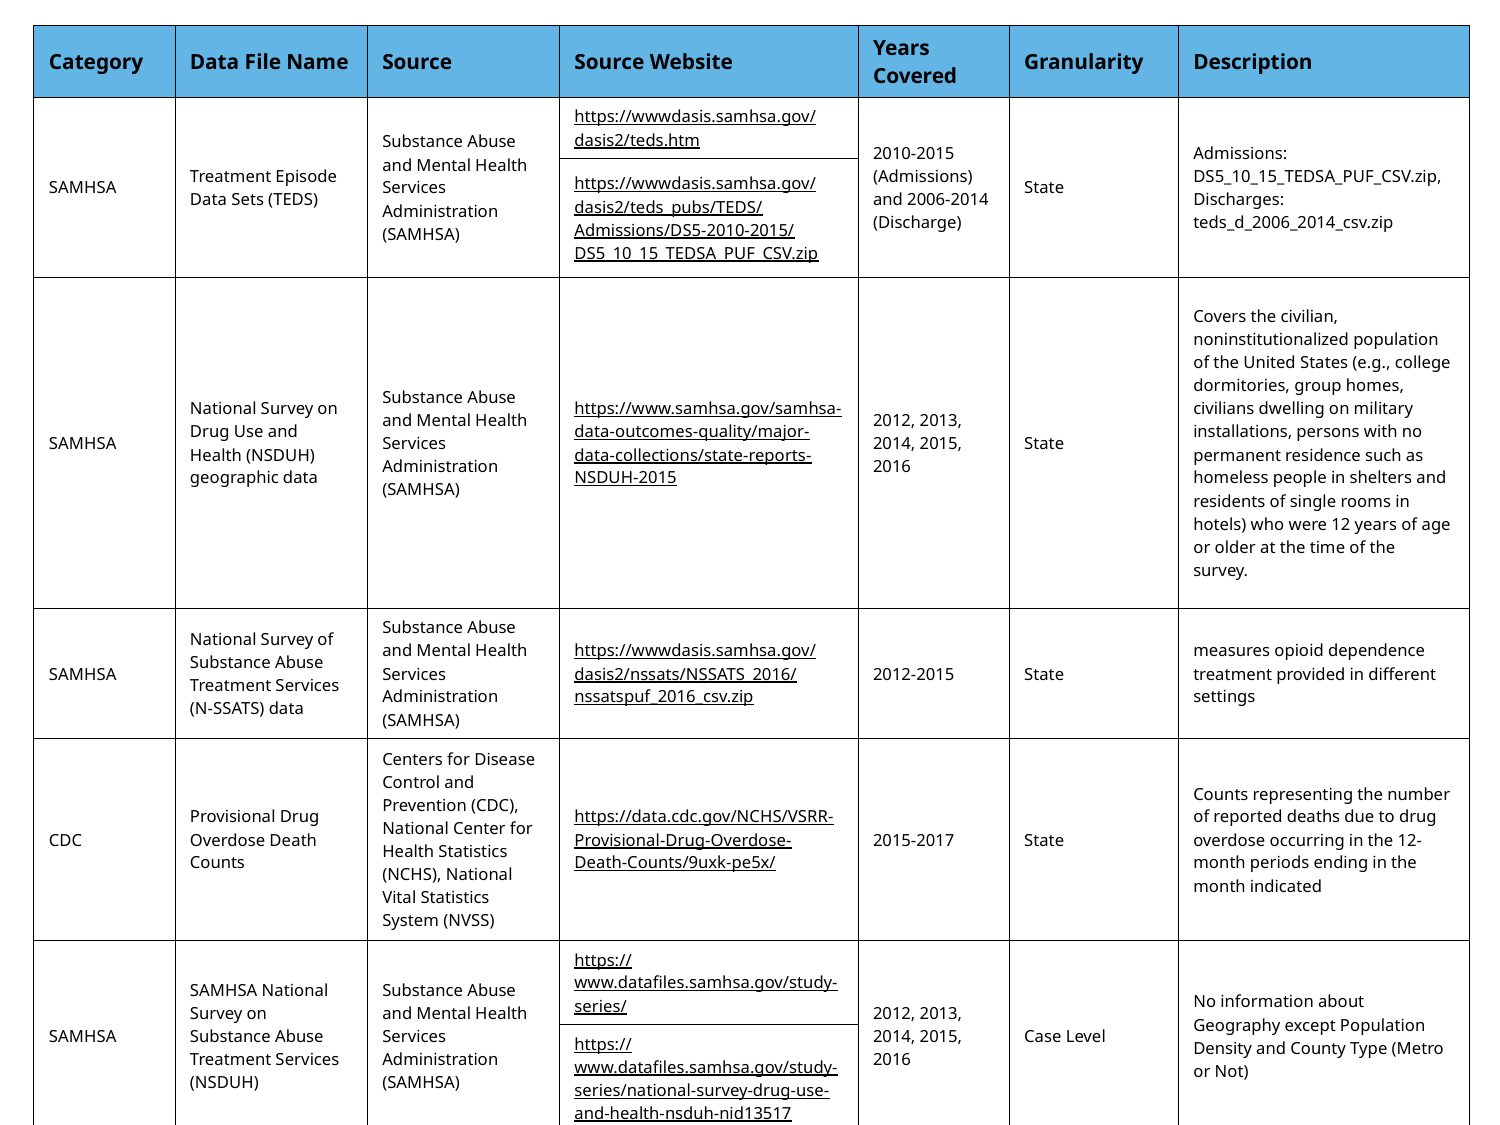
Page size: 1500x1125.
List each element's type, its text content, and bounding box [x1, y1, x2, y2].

table_cell State [1010, 739, 1178, 940]
table_cell Case Level [1010, 941, 1178, 1125]
table_header Granularity [1010, 26, 1178, 97]
table_cell Substance Abuse and Mental Health Services Administration (SAMHSA) [368, 941, 559, 1125]
table_cell 2012-2015 [859, 609, 1009, 738]
table_cell National Survey of Substance Abuse Treatment Services (N-SSATS) data [176, 609, 367, 738]
table_cell SAMHSA [34, 941, 175, 1125]
table_header Data File Name [176, 26, 367, 97]
table_cell measures opioid dependence treatment provided in different settings [1179, 609, 1469, 738]
table_header Years Covered [859, 26, 1009, 97]
table_cell Substance Abuse and Mental Health Services Administration (SAMHSA) [368, 98, 559, 277]
table_cell SAMHSA National Survey on Substance Abuse Treatment Services (NSDUH) [176, 941, 367, 1125]
table_cell https://wwwdasis.samhsa.gov/dasis2/nssats/NSSATS_2016/nssatspuf_2016_csv.zip [560, 609, 858, 738]
table_cell State [1010, 98, 1178, 277]
table_cell https://www.samhsa.gov/samhsa-data-outcomes-quality/major-data-collections/state-reports-NSDUH-2015 [560, 278, 858, 608]
table_cell 2015-2017 [859, 739, 1009, 940]
table_cell Counts representing the number of reported deaths due to drug overdose occurring in the 12-month periods ending in the month indicated [1179, 739, 1469, 940]
table_header Description [1179, 26, 1469, 97]
table_cell https://www.datafiles.samhsa.gov/study-series/ [560, 941, 858, 1024]
table_cell Substance Abuse and Mental Health Services Administration (SAMHSA) [368, 278, 559, 608]
table_cell https://data.cdc.gov/NCHS/VSRR-Provisional-Drug-Overdose-Death-Counts/9uxk-pe5x/ [560, 739, 858, 940]
table_cell No information about Geography except Population Density and County Type (Metro or Not) [1179, 941, 1469, 1125]
table_cell https://wwwdasis.samhsa.gov/dasis2/teds.htm [560, 98, 858, 158]
table_header Source Website [560, 26, 858, 97]
table_cell SAMHSA [34, 278, 175, 608]
table_cell 2012, 2013, 2014, 2015, 2016 [859, 278, 1009, 608]
table_cell SAMHSA [34, 609, 175, 738]
table_cell https://wwwdasis.samhsa.gov/dasis2/teds_pubs/TEDS/Admissions/DS5-2010-2015/DS5_10_15_TEDSA_PUF_CSV.zip [560, 159, 858, 277]
table_cell State [1010, 278, 1178, 608]
table_cell Provisional Drug Overdose Death Counts [176, 739, 367, 940]
table_cell Admissions: DS5_10_15_TEDSA_PUF_CSV.zip, Discharges: teds_d_2006_2014_csv.zip [1179, 98, 1469, 277]
table_header Category [34, 26, 175, 97]
table_cell Covers the civilian, noninstitutionalized population of the United States (e.g., college dormitories, group homes, civilians dwelling on military installations, persons with no permanent residence such as homeless people in shelters and residents of single rooms in hotels) who were 12 years of age or older at the time of the survey. [1179, 278, 1469, 608]
table_cell CDC [34, 739, 175, 940]
table_header Source [368, 26, 559, 97]
table_cell Substance Abuse and Mental Health Services Administration (SAMHSA) [368, 609, 559, 738]
table_cell Centers for Disease Control and Prevention (CDC), National Center for Health Statistics (NCHS), National Vital Statistics System (NVSS) [368, 739, 559, 940]
table_cell https://www.datafiles.samhsa.gov/study-series/national-survey-drug-use-and-health-nsduh-nid13517 [560, 1025, 858, 1125]
table_cell National Survey on Drug Use and Health (NSDUH) geographic data [176, 278, 367, 608]
table_cell 2010-2015 (Admissions) and 2006-2014 (Discharge) [859, 98, 1009, 277]
table_cell 2012, 2013, 2014, 2015, 2016 [859, 941, 1009, 1125]
table_cell State [1010, 609, 1178, 738]
table_cell SAMHSA [34, 98, 175, 277]
table_cell Treatment Episode Data Sets (TEDS) [176, 98, 367, 277]
